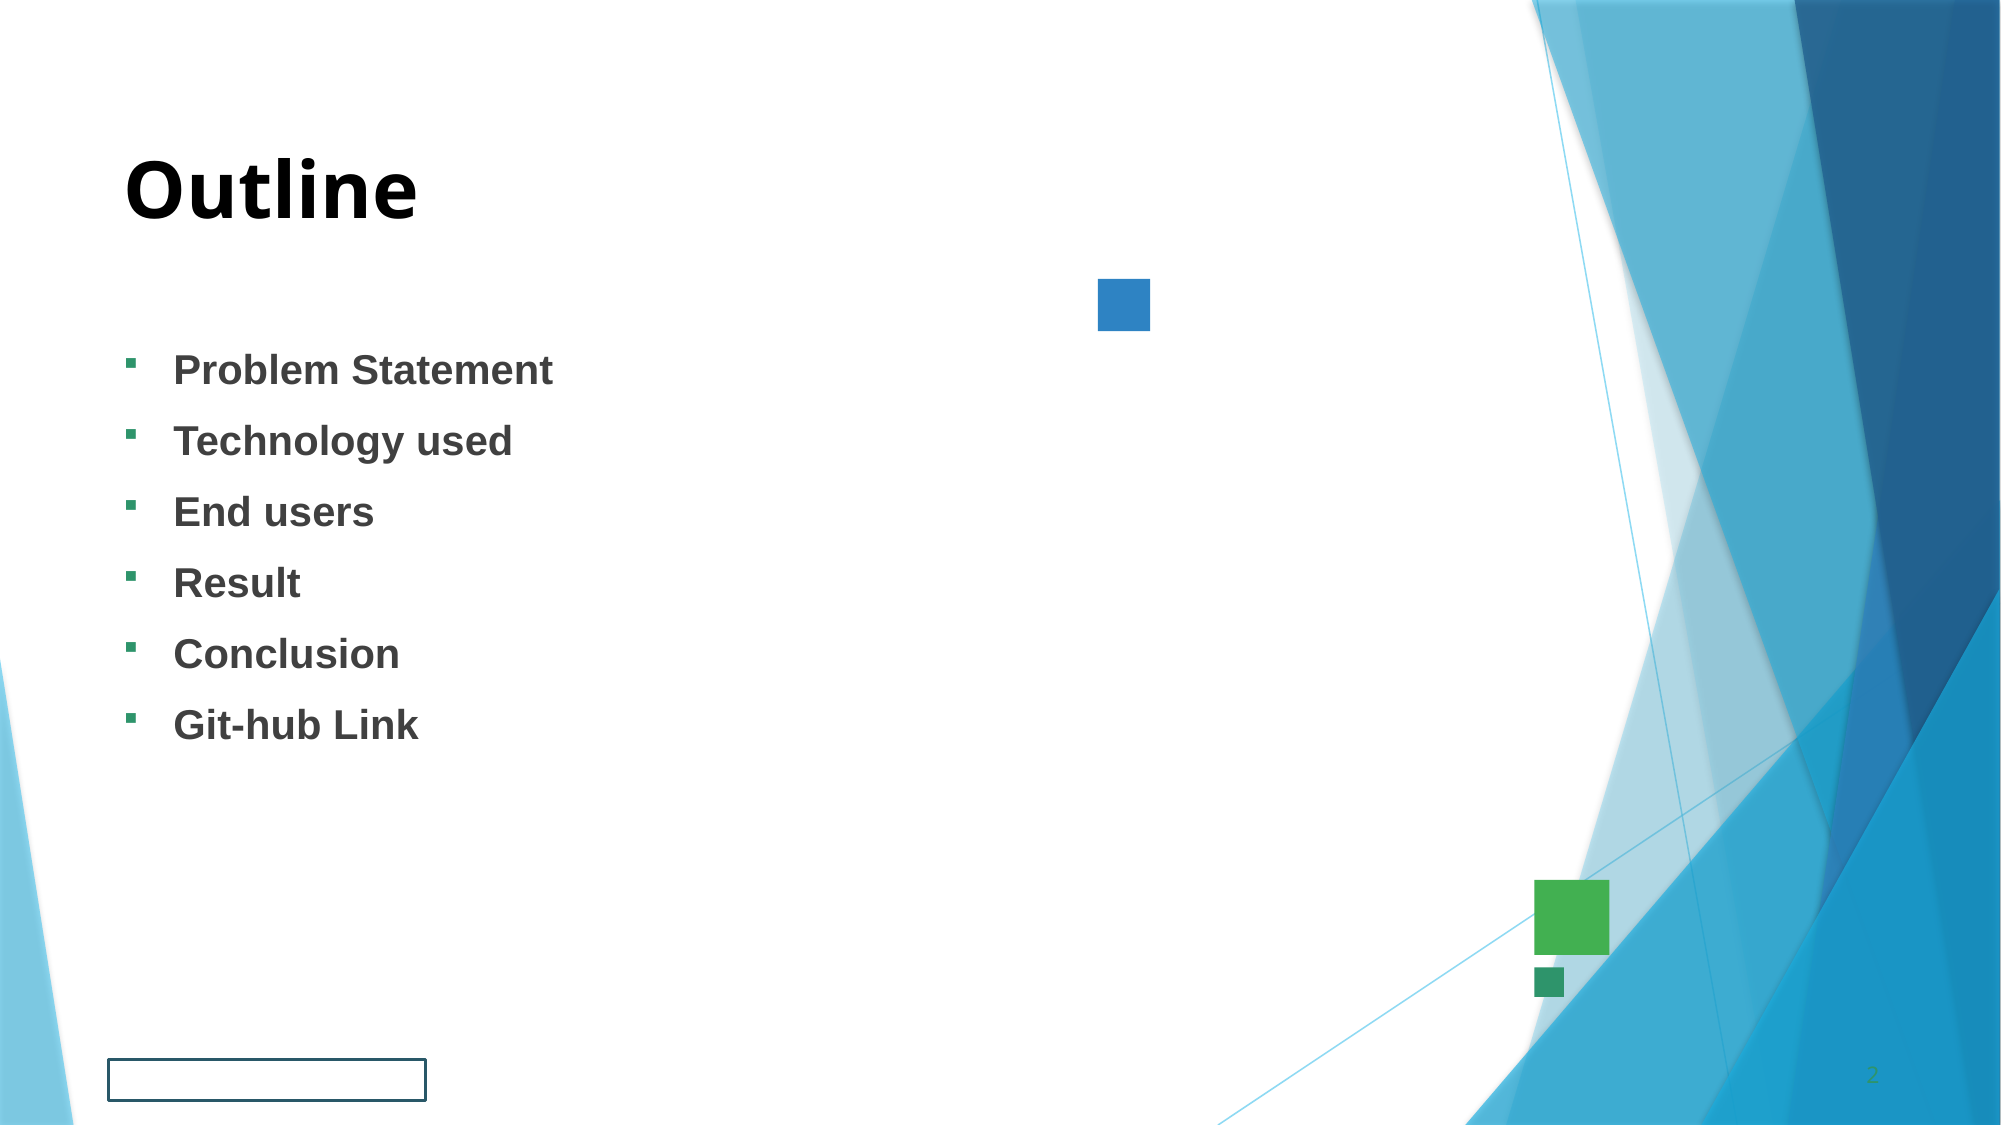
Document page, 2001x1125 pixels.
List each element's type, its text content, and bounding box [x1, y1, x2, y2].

list Problem Statement Technology used End users Result Conclusion Git-hub Link [108, 335, 1792, 920]
text_box [107, 1058, 427, 1102]
title Outline [108, 132, 639, 242]
